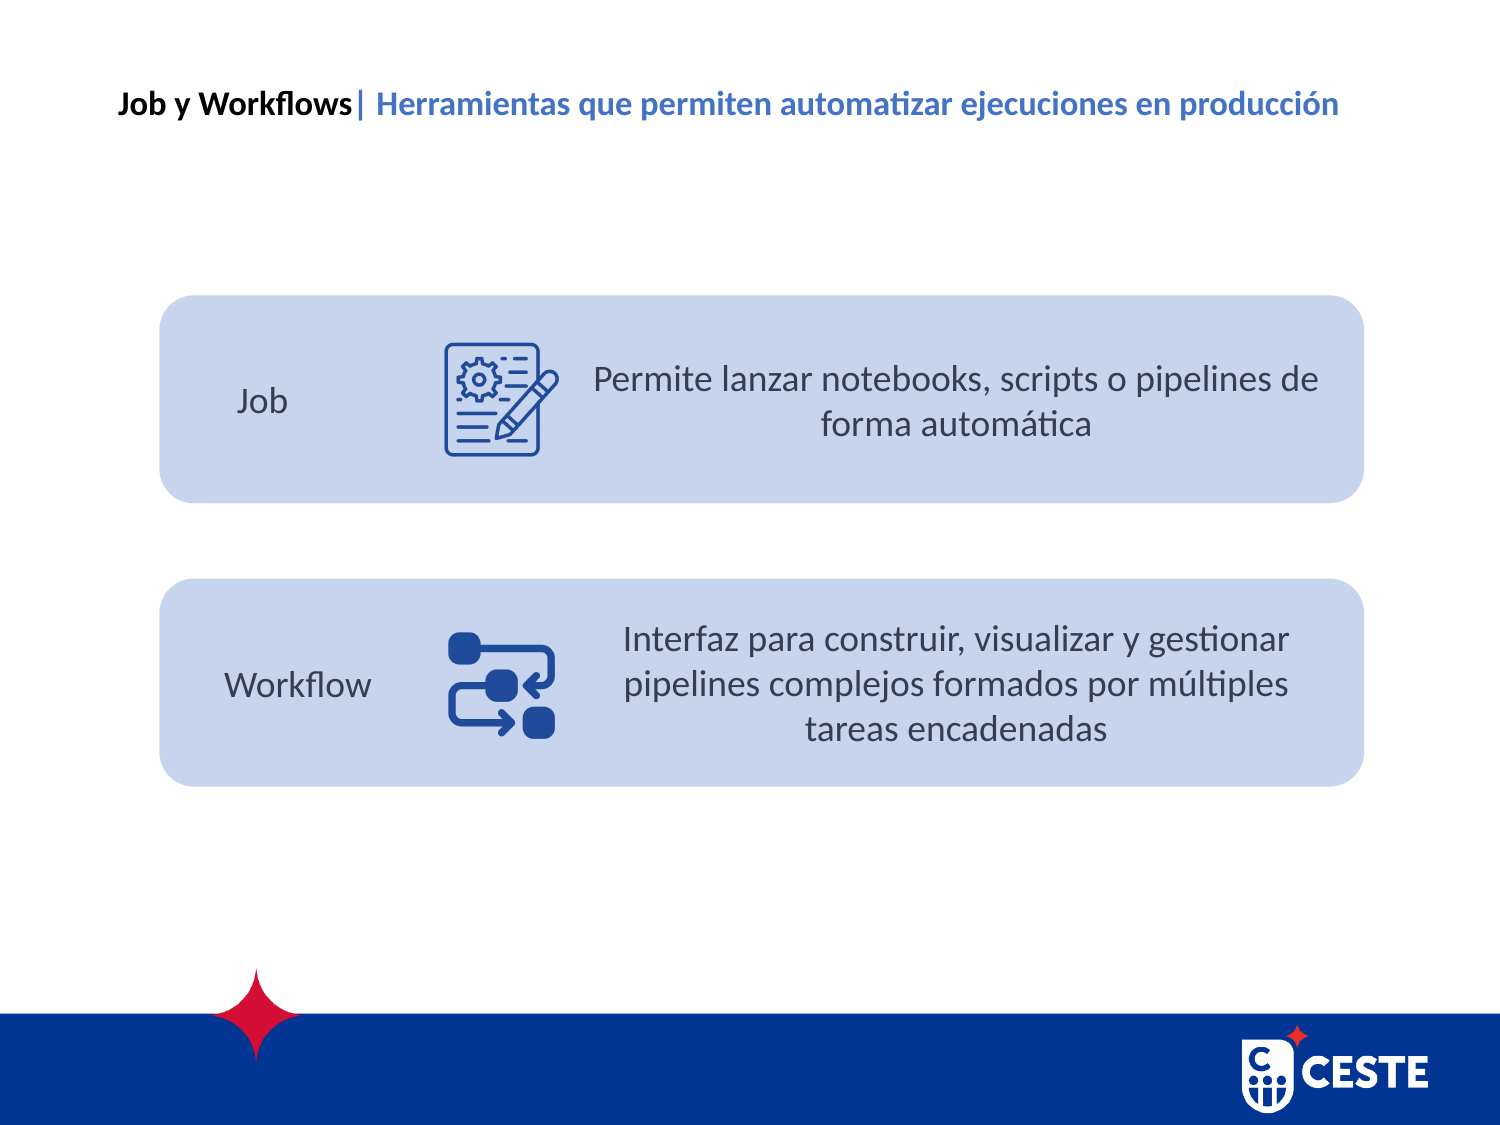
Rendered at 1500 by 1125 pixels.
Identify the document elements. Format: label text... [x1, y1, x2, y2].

text_box [158, 577, 1366, 788]
text_box Interfaz para construir, visualizar y gestionar pipelines complejos formados por múltiples tareas encadenadas [572, 606, 1341, 757]
picture [1222, 1014, 1447, 1122]
text_box Workflow [203, 652, 393, 713]
text_box Permite lanzar notebooks, scripts o pipelines de forma automática [572, 346, 1341, 452]
picture [206, 965, 306, 1065]
title Job y Workflows| Herramientas que permiten automatizar ejecuciones en producción [103, 59, 1397, 149]
text_box Job [203, 369, 322, 429]
text_box [158, 294, 1366, 505]
picture [442, 626, 561, 745]
picture [442, 340, 561, 459]
